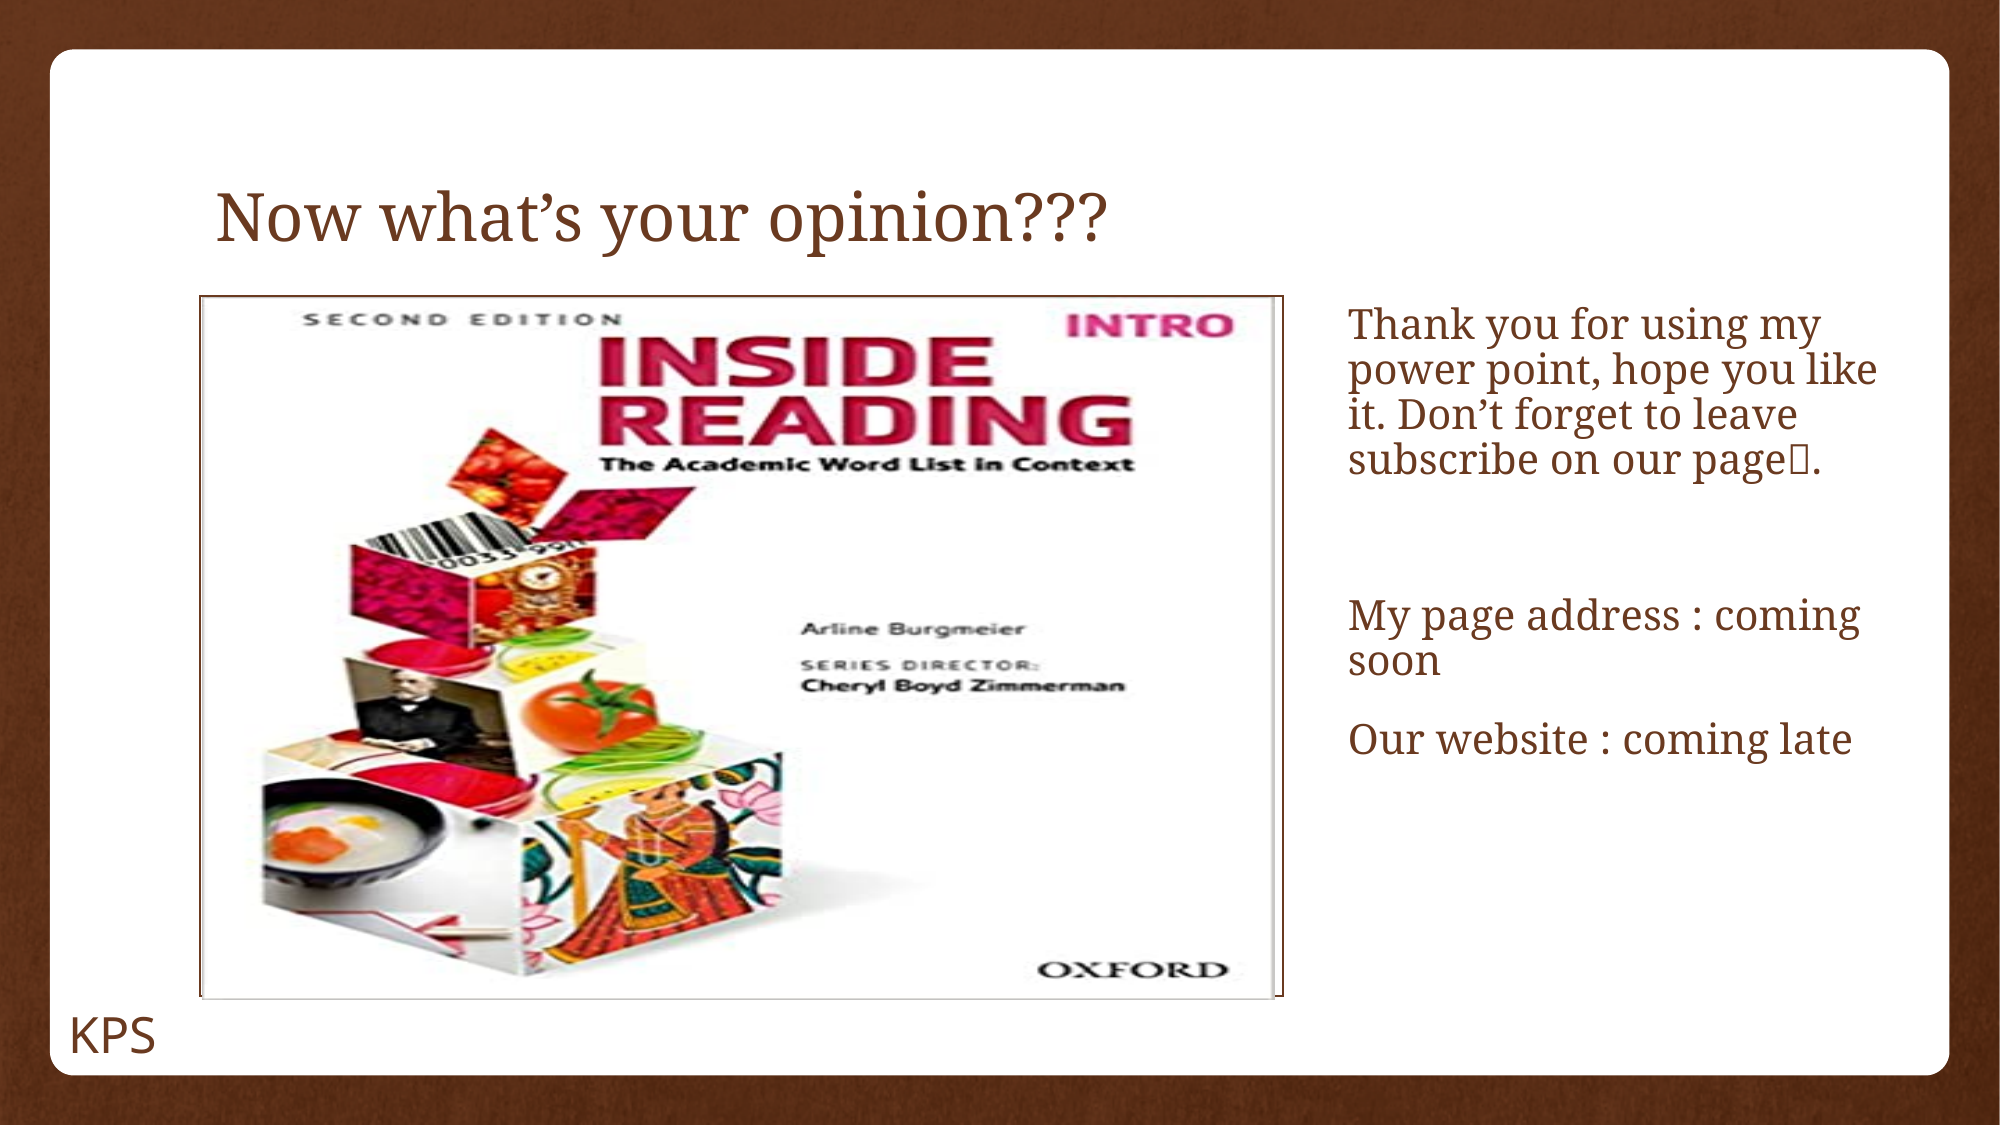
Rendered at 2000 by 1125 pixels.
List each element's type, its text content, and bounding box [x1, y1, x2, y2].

text_box KPS [53, 995, 204, 1071]
list Thank you for using my power point, hope you like it. Don’t forget to leave subscribe on our page. My page address : coming soon Our website : coming late [1332, 295, 1925, 980]
picture [202, 297, 1275, 1000]
title Now what’s your opinion??? [199, 70, 1800, 263]
